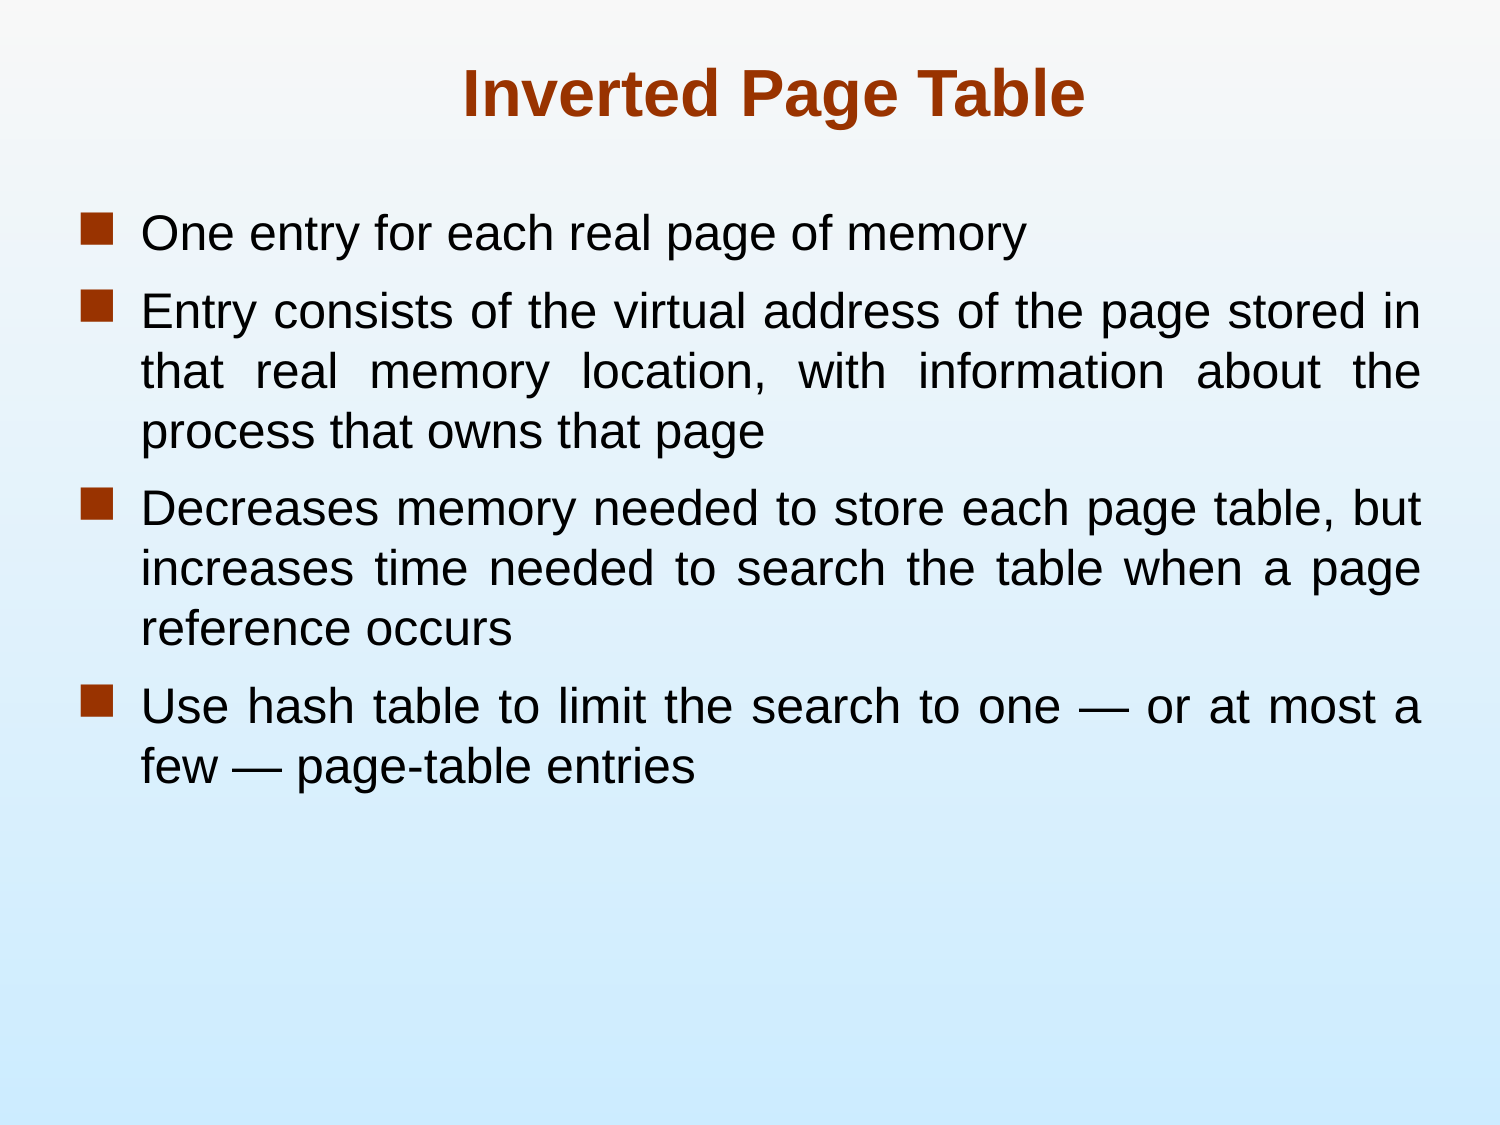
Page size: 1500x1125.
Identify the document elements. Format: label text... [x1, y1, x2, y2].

title Inverted Page Table [112, 37, 1438, 138]
list One entry for each real page of memory Entry consists of the virtual address of the page stored in that real memory location, with information about the process that owns that page Decreases memory needed to store each page table, but increases time needed to search the table when a page reference occurs Use hash table to limit the search to one — or at most a few — page-table entries [69, 193, 1438, 1035]
